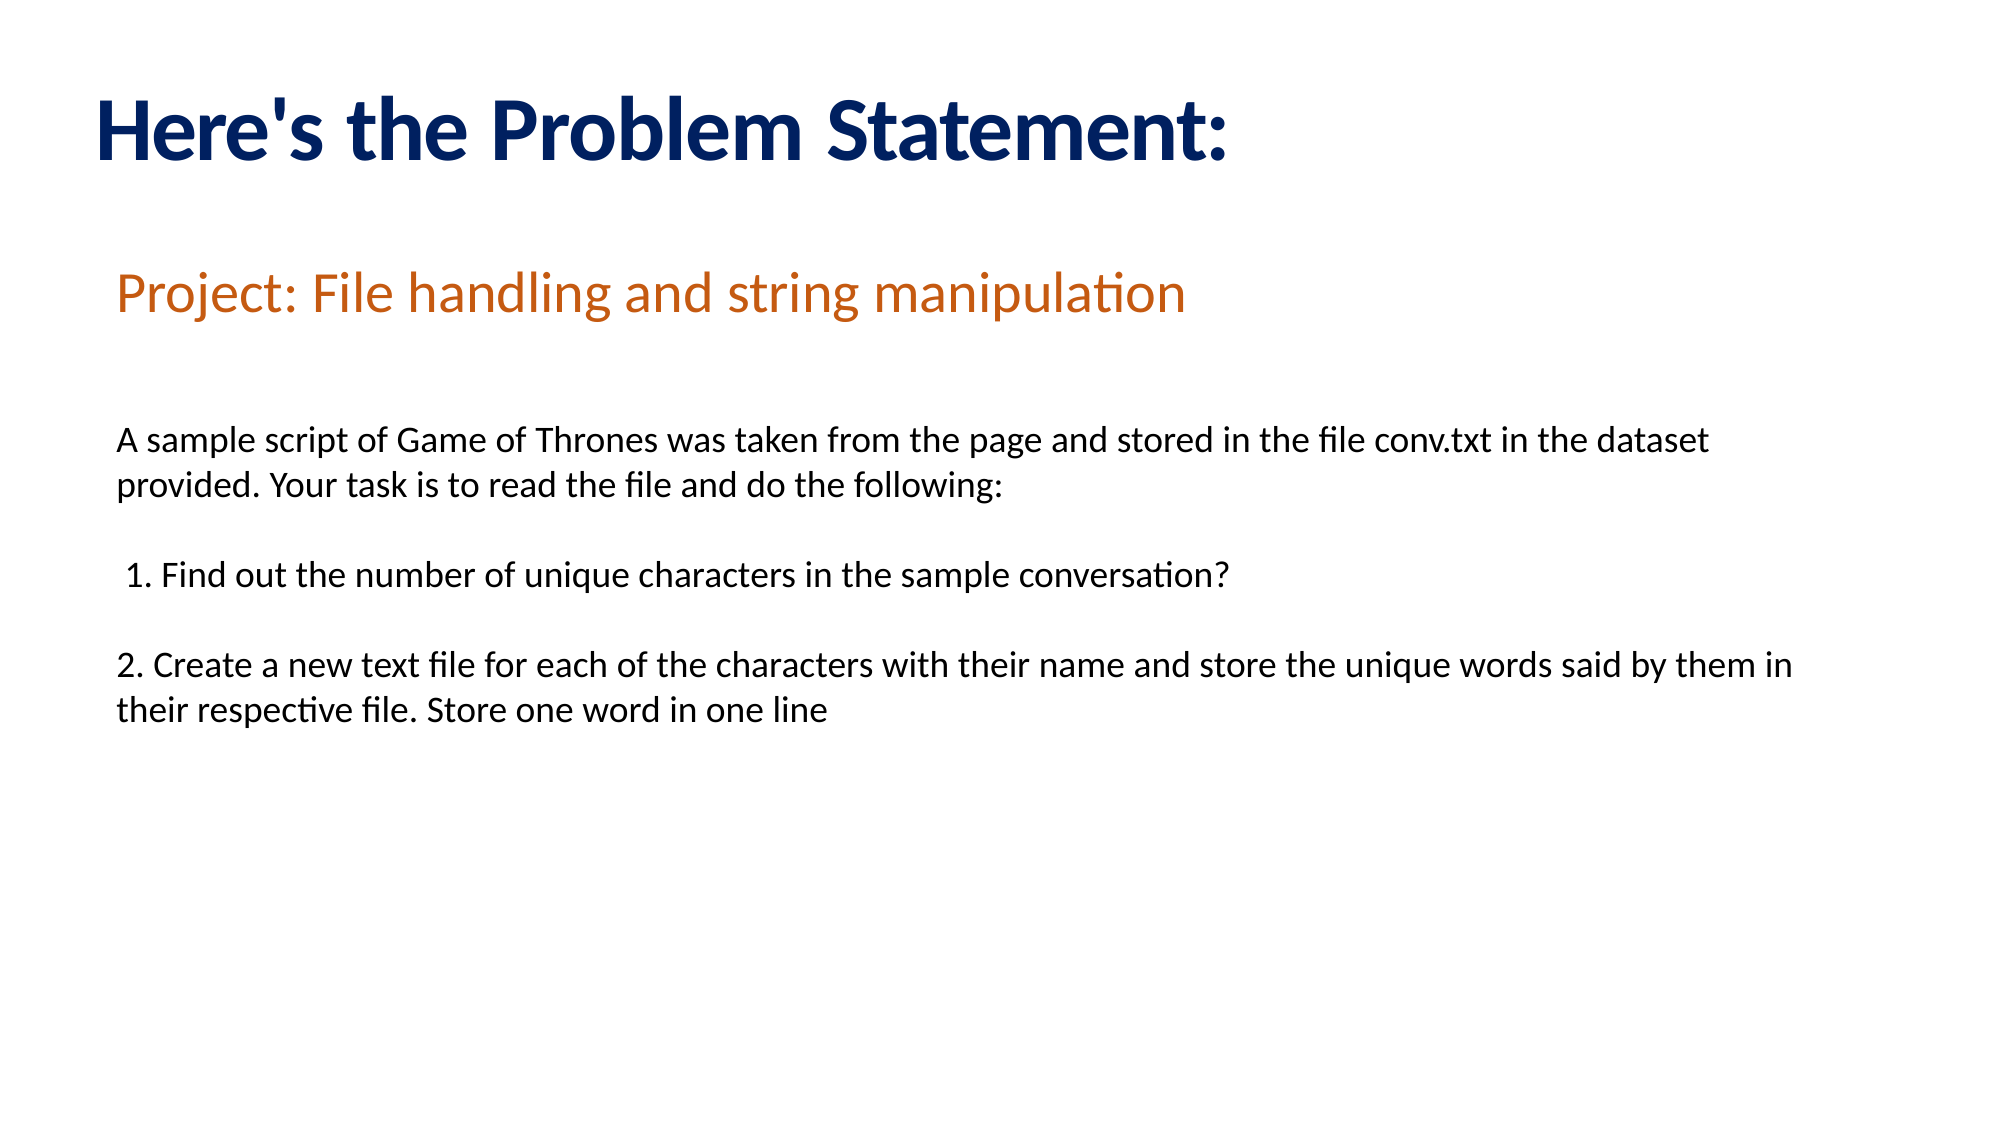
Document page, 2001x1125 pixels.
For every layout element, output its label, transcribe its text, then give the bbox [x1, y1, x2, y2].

text_box Here's the Problem Statement: [78, 61, 1899, 187]
text_box Project: File handling and string manipulation A sample script of Game of Thrones was taken from the page and stored in the file conv.txt in the dataset provided. Your task is to read the file and do the following: 1. Find out the number of unique characters in the sample conversation? 2. Create a new text file for each of the characters with their name and store the unique words said by them in their respective file. Store one word in one line [101, 247, 1852, 737]
